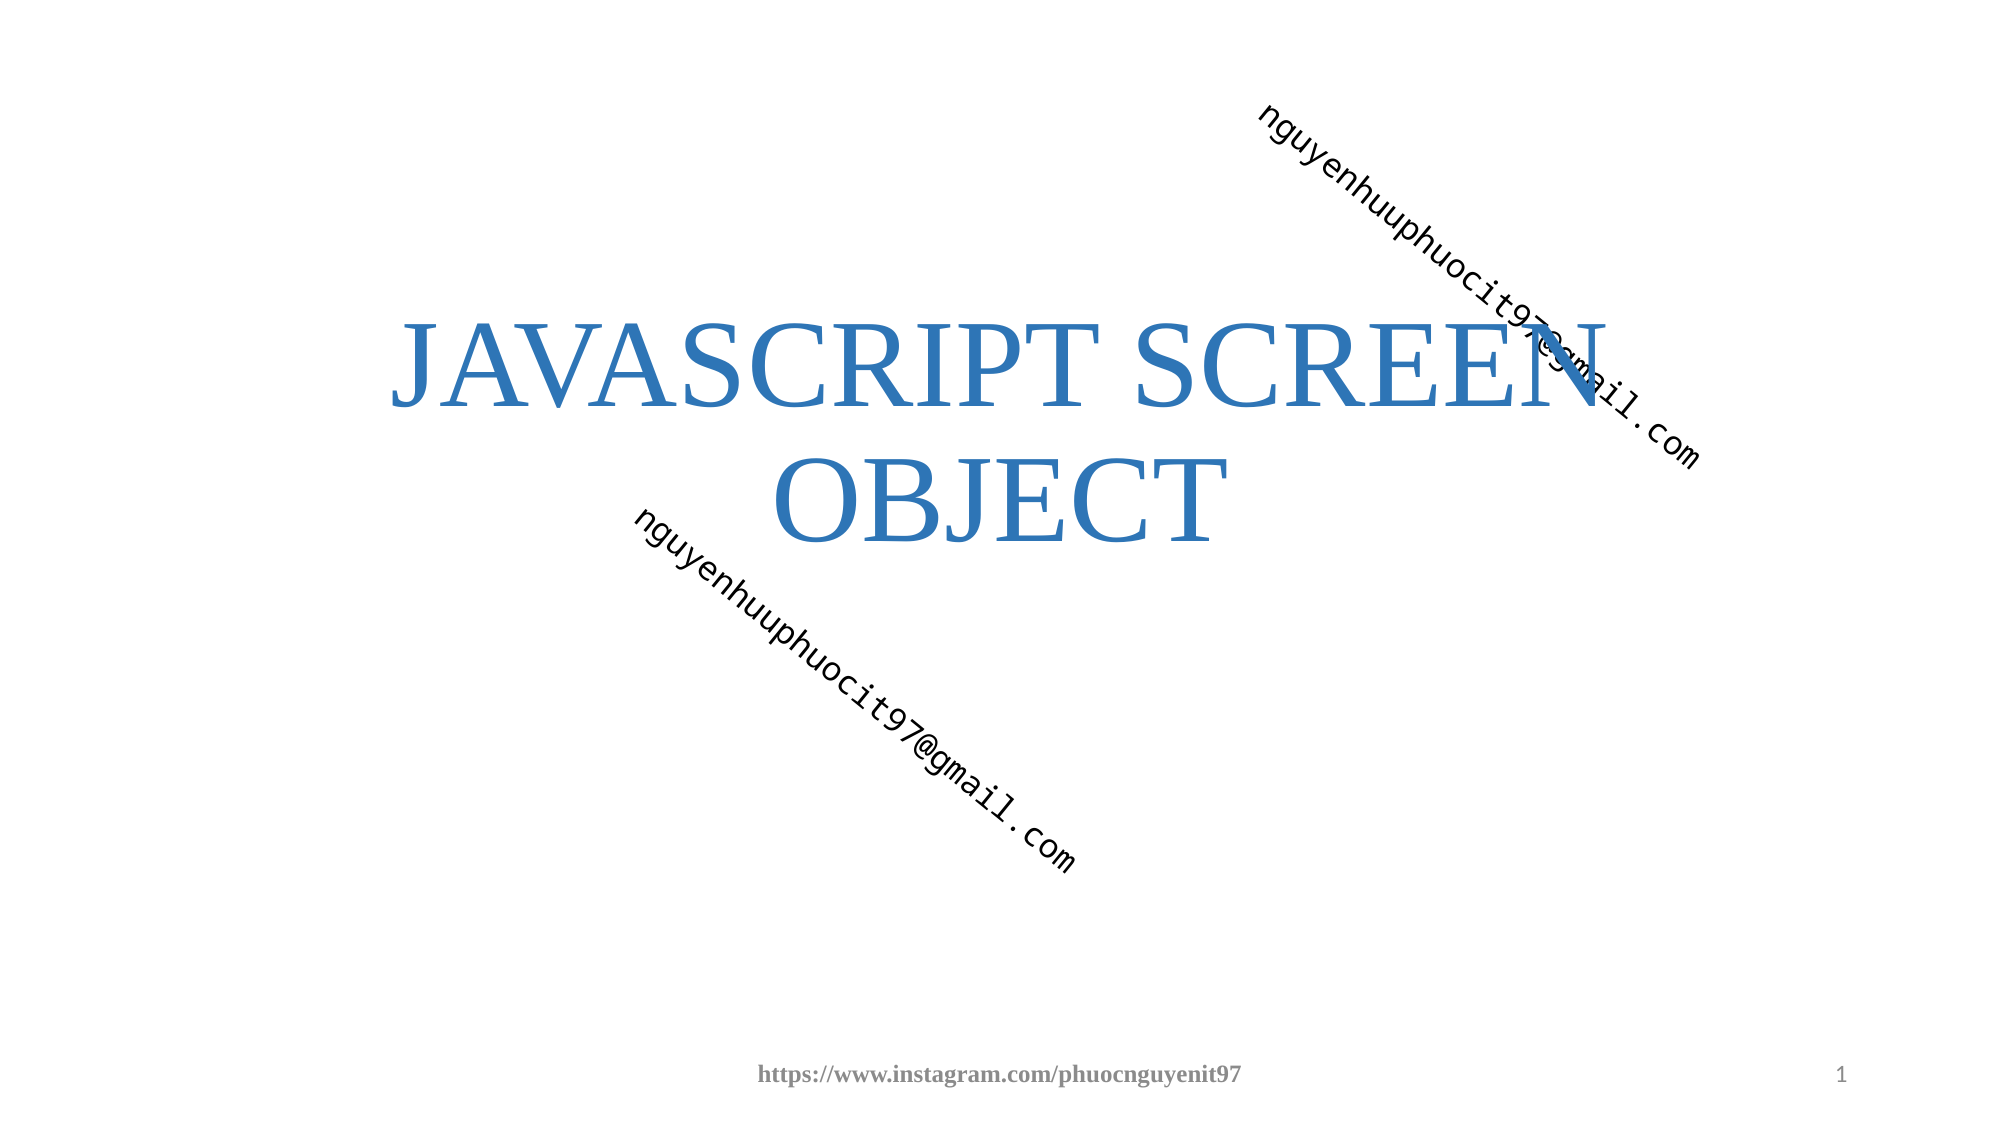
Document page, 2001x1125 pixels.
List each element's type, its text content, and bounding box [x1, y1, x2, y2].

title JAVASCRIPT SCREEN OBJECT [249, 184, 1750, 576]
slide_number 1 [1412, 1042, 1863, 1103]
footer https://www.instagram.com/phuocnguyenit97 [662, 1042, 1338, 1103]
